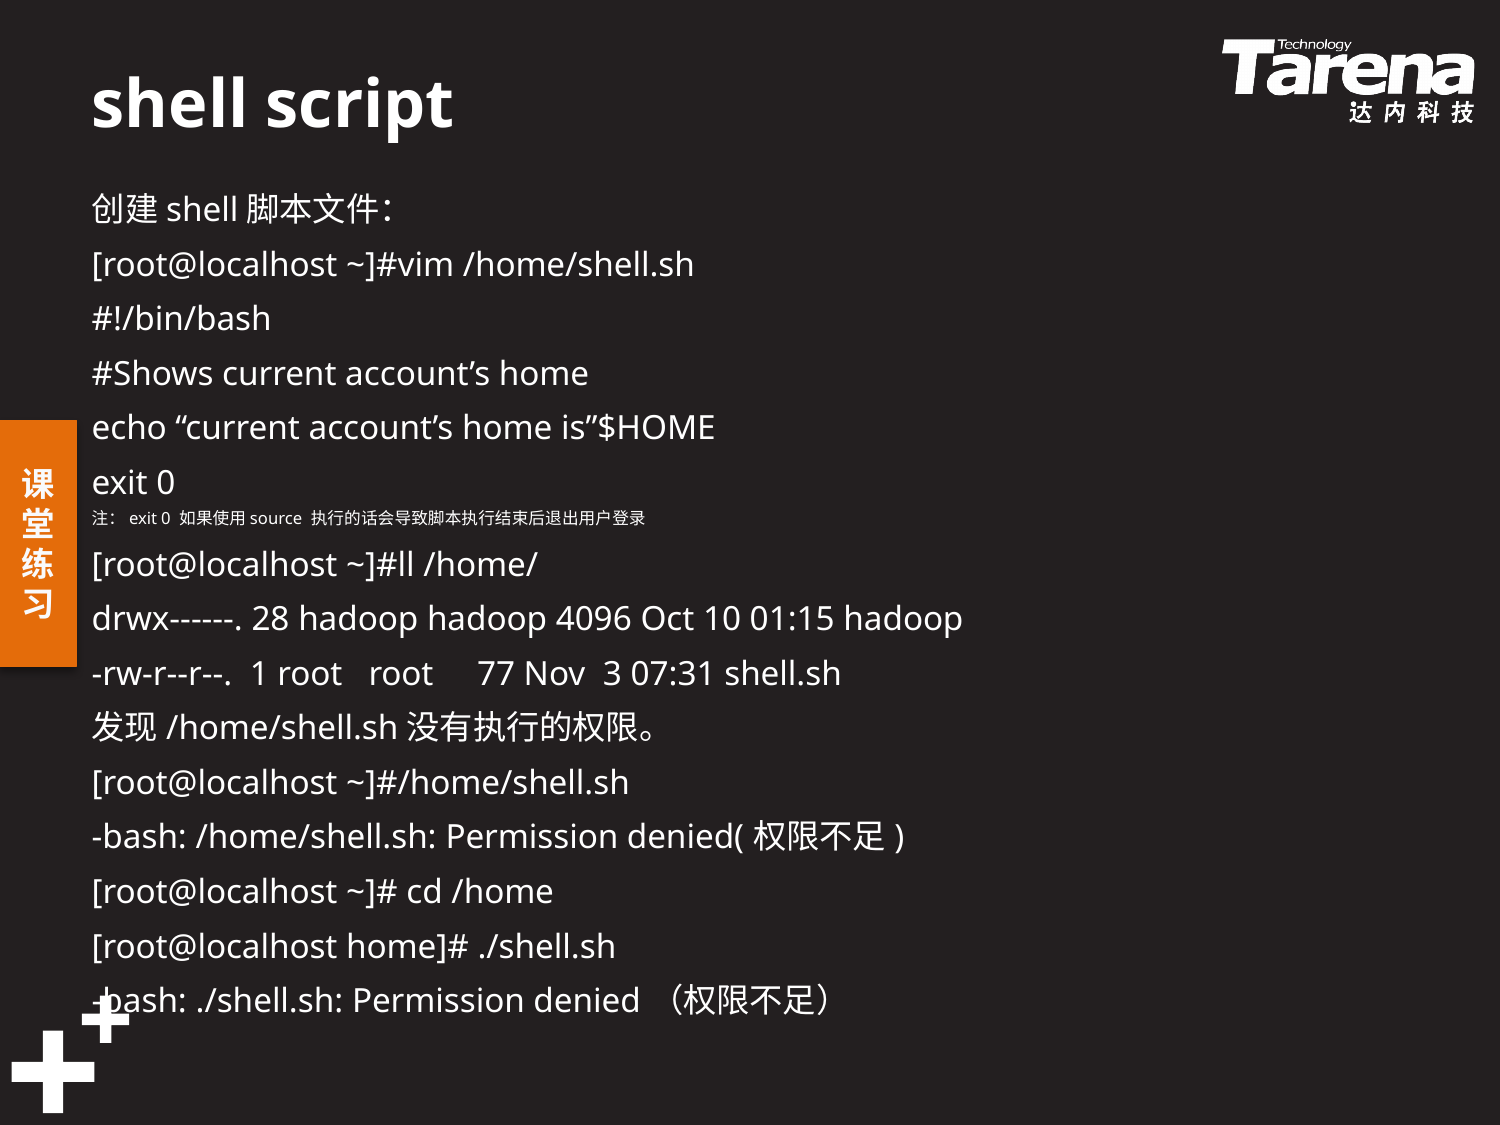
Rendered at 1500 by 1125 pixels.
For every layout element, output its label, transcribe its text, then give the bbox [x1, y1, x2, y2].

picture [1222, 39, 1475, 123]
list 创建shell脚本文件： [root@localhost ~]#vim /home/shell.sh #!/bin/bash #Shows current account’s home echo “current account’s home is”$HOME exit 0 注：exit 0 如果使用source 执行的话会导致脚本执行结束后退出用户登录 [root@localhost ~]#ll /home/ drwx------. 28 hadoop hadoop 4096 Oct 10 01:15 hadoop -rw-r--r--. 1 root root 77 Nov 3 07:31 shell.sh 发现/home/shell.sh没有执行的权限。 [root@localhost ~]#/home/shell.sh -bash: /home/shell.sh: Permission denied(权限不足) [root@localhost ~]# cd /home [root@localhost home]# ./shell.sh -bash: ./shell.sh: Permission denied（权限不足） [76, 172, 1400, 1085]
title shell script [76, 42, 1188, 160]
